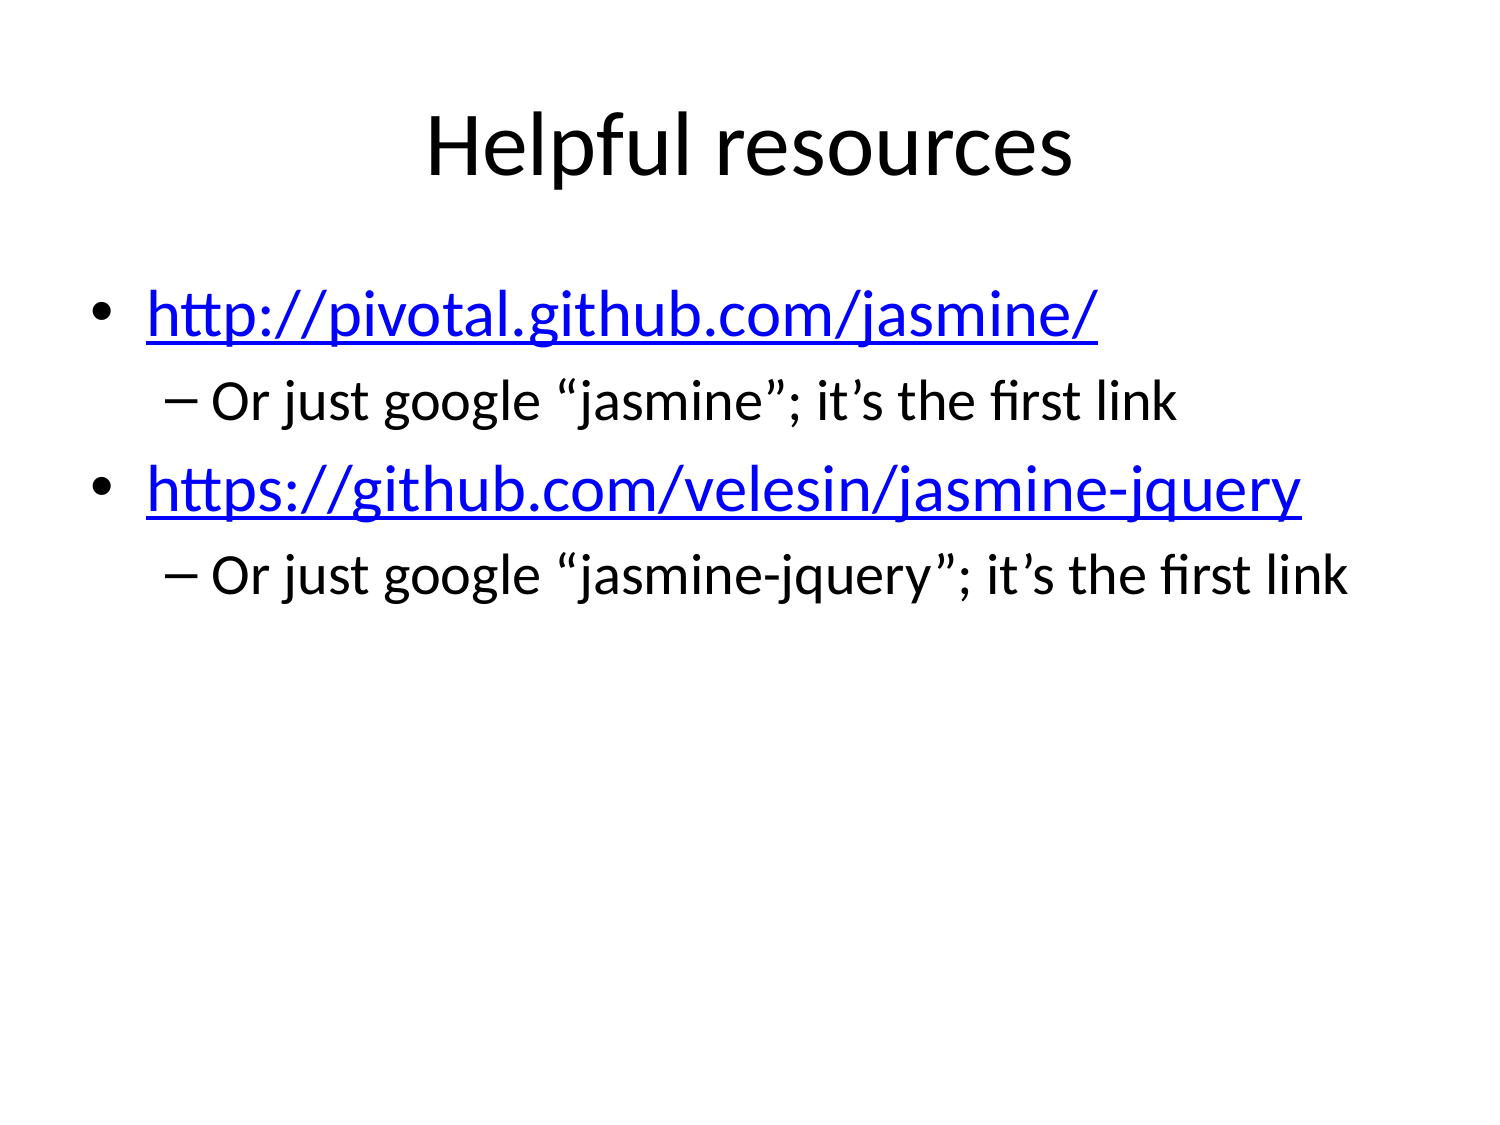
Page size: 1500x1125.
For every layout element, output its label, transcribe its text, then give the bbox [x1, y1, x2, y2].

title Helpful resources [75, 45, 1425, 233]
list http://pivotal.github.com/jasmine/ Or just google “jasmine”; it’s the first link https://github.com/velesin/jasmine-jquery Or just google “jasmine-jquery”; it’s the first link [75, 262, 1425, 1005]
